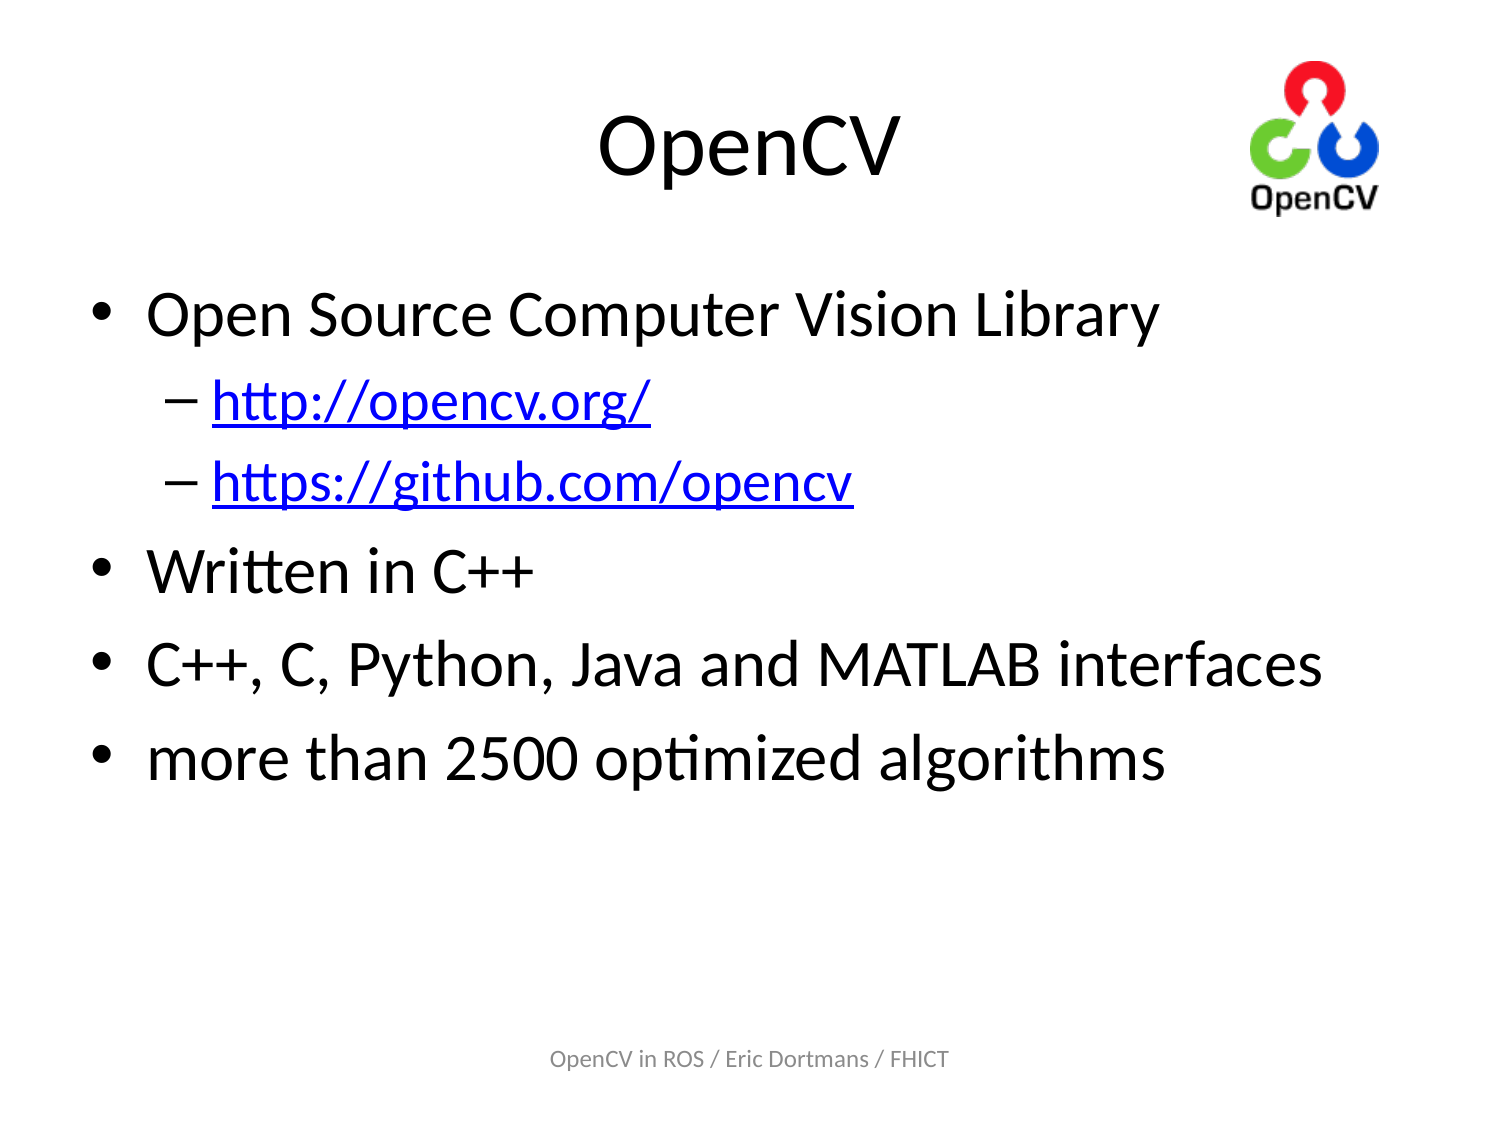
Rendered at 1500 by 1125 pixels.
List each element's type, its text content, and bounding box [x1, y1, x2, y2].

title OpenCV [75, 45, 1425, 233]
footer OpenCV in ROS / Eric Dortmans / FHICT [512, 1042, 988, 1103]
picture [1249, 61, 1379, 217]
list Open Source Computer Vision Library http://opencv.org/ https://github.com/opencv Written in C++ C++, C, Python, Java and MATLAB interfaces more than 2500 optimized algorithms [75, 262, 1425, 1005]
